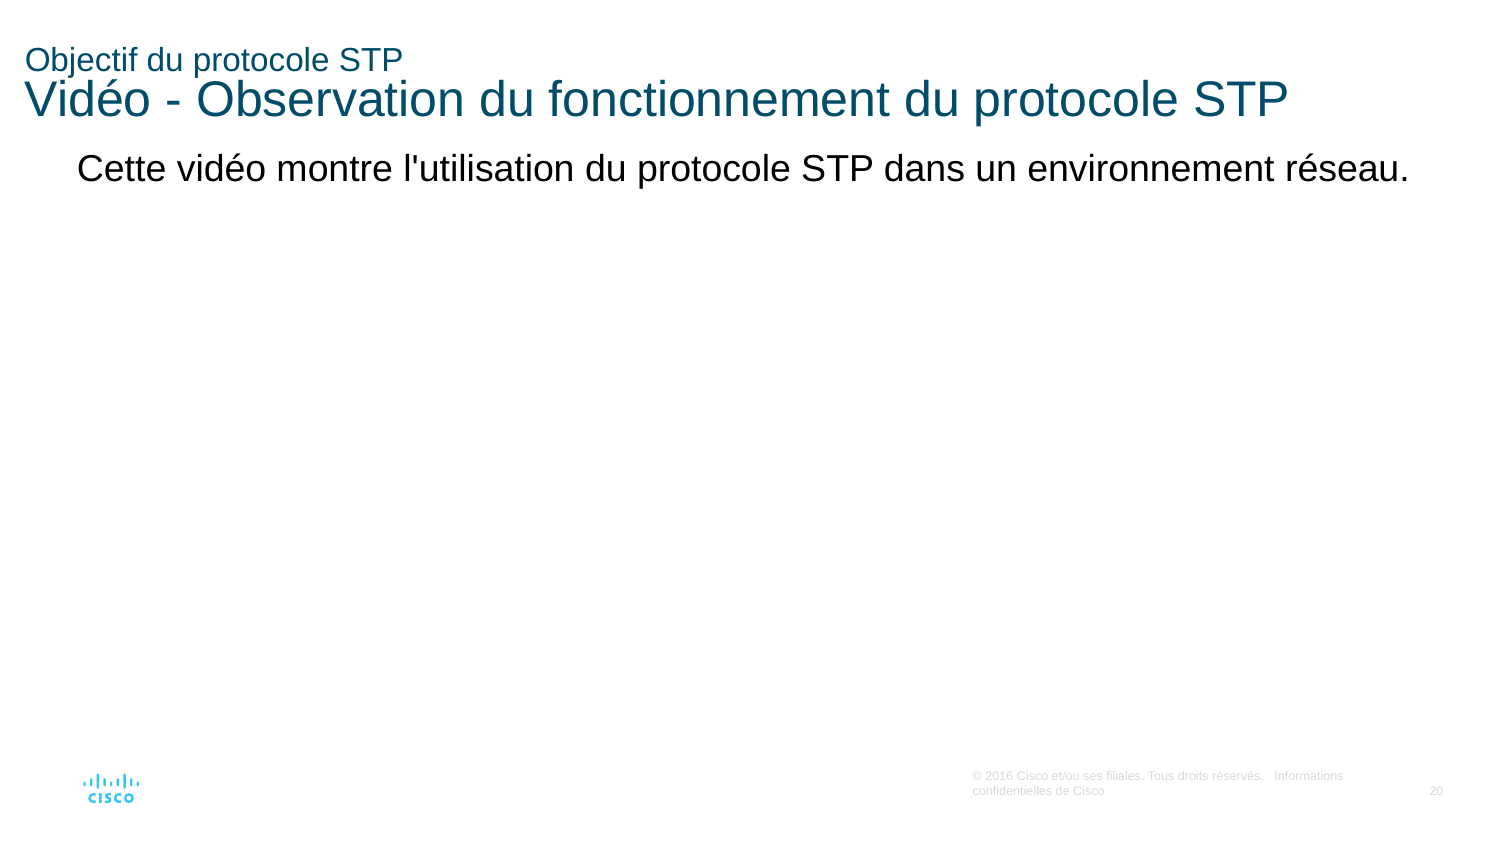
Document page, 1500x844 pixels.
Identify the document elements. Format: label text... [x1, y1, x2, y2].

list Cette vidéo montre l'utilisation du protocole STP dans un environnement réseau. [61, 136, 1445, 742]
title Objectif du protocole STP Vidéo - Observation du fonctionnement du protocole STP [9, 25, 1379, 146]
